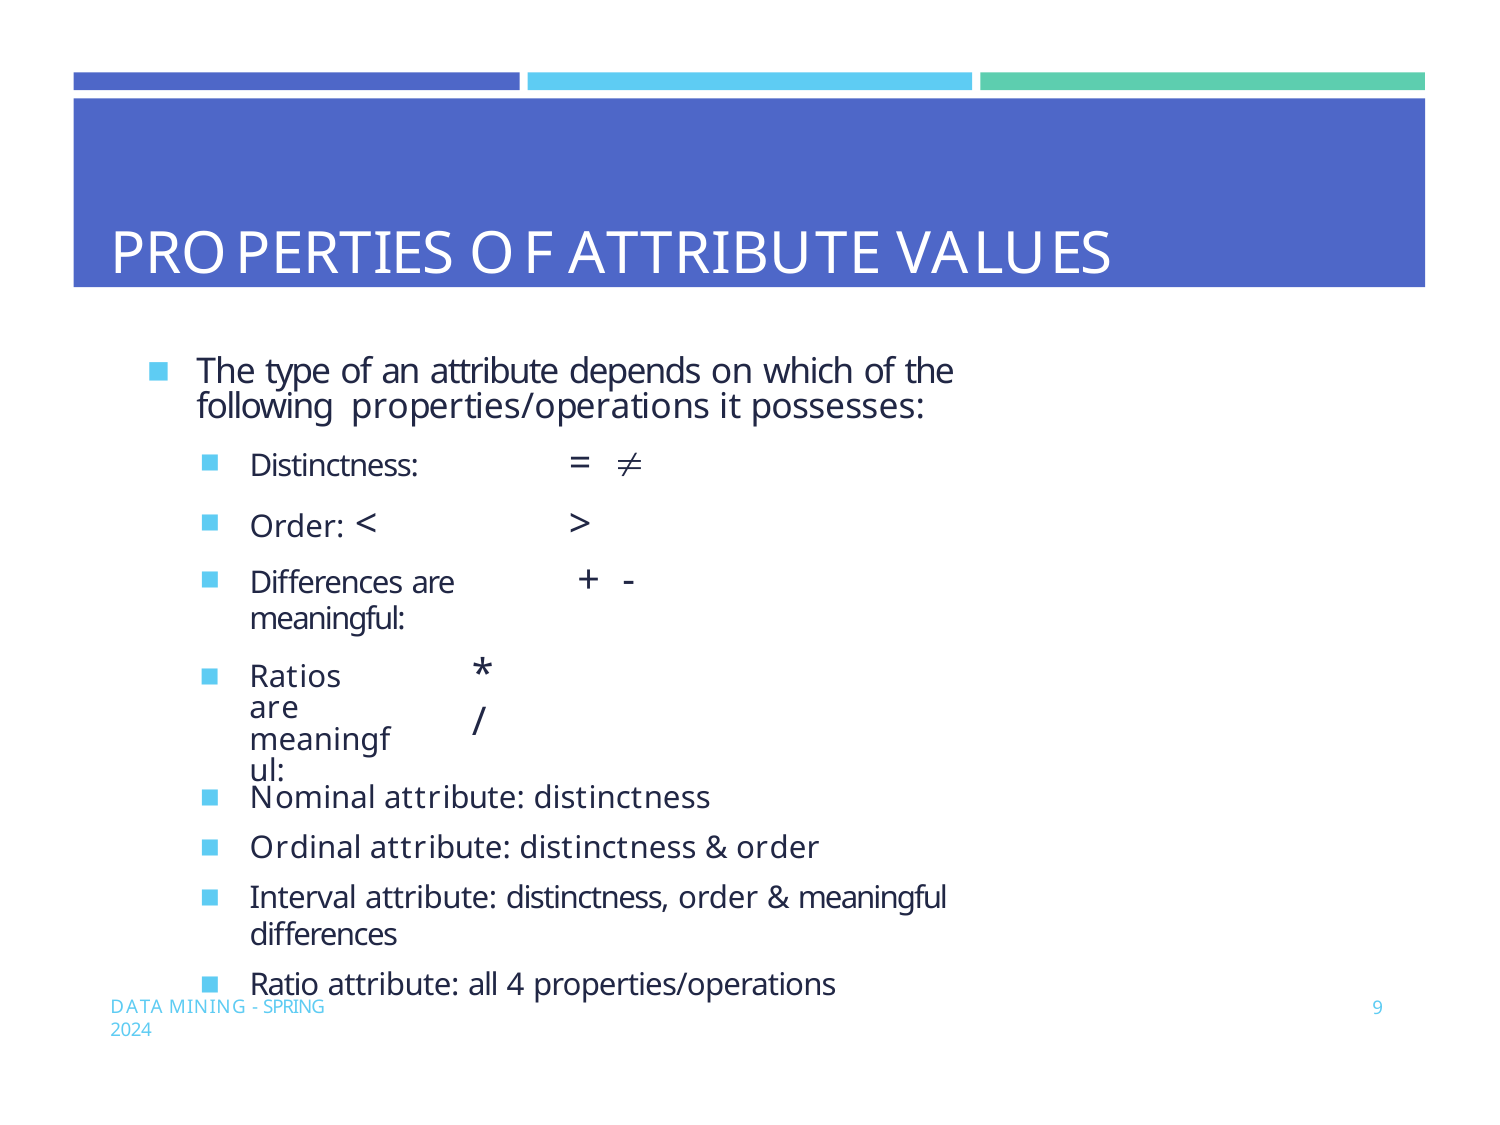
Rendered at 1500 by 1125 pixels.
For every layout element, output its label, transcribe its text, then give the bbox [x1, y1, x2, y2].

footer DATA MINING - SPRING 2024 [108, 994, 363, 1125]
text_box Ratios are meaningful: [197, 654, 393, 762]
text_box The type of an attribute depends on which of the following properties/operations it possesses: Distinctness: =  Order: < > Differences are + - meaningful: [144, 346, 1046, 636]
slide_number 9 [1365, 995, 1398, 1125]
text_box * / [469, 645, 524, 743]
title PROPERTIES OF ATTRIBUTE VALUES [73, 98, 1426, 288]
text_box Nominal attribute: distinctness Ordinal attribute: distinctness & order Interval attribute: distinctness, order & meaningful differences Ratio attribute: all 4 properties/operations [197, 762, 1025, 1002]
